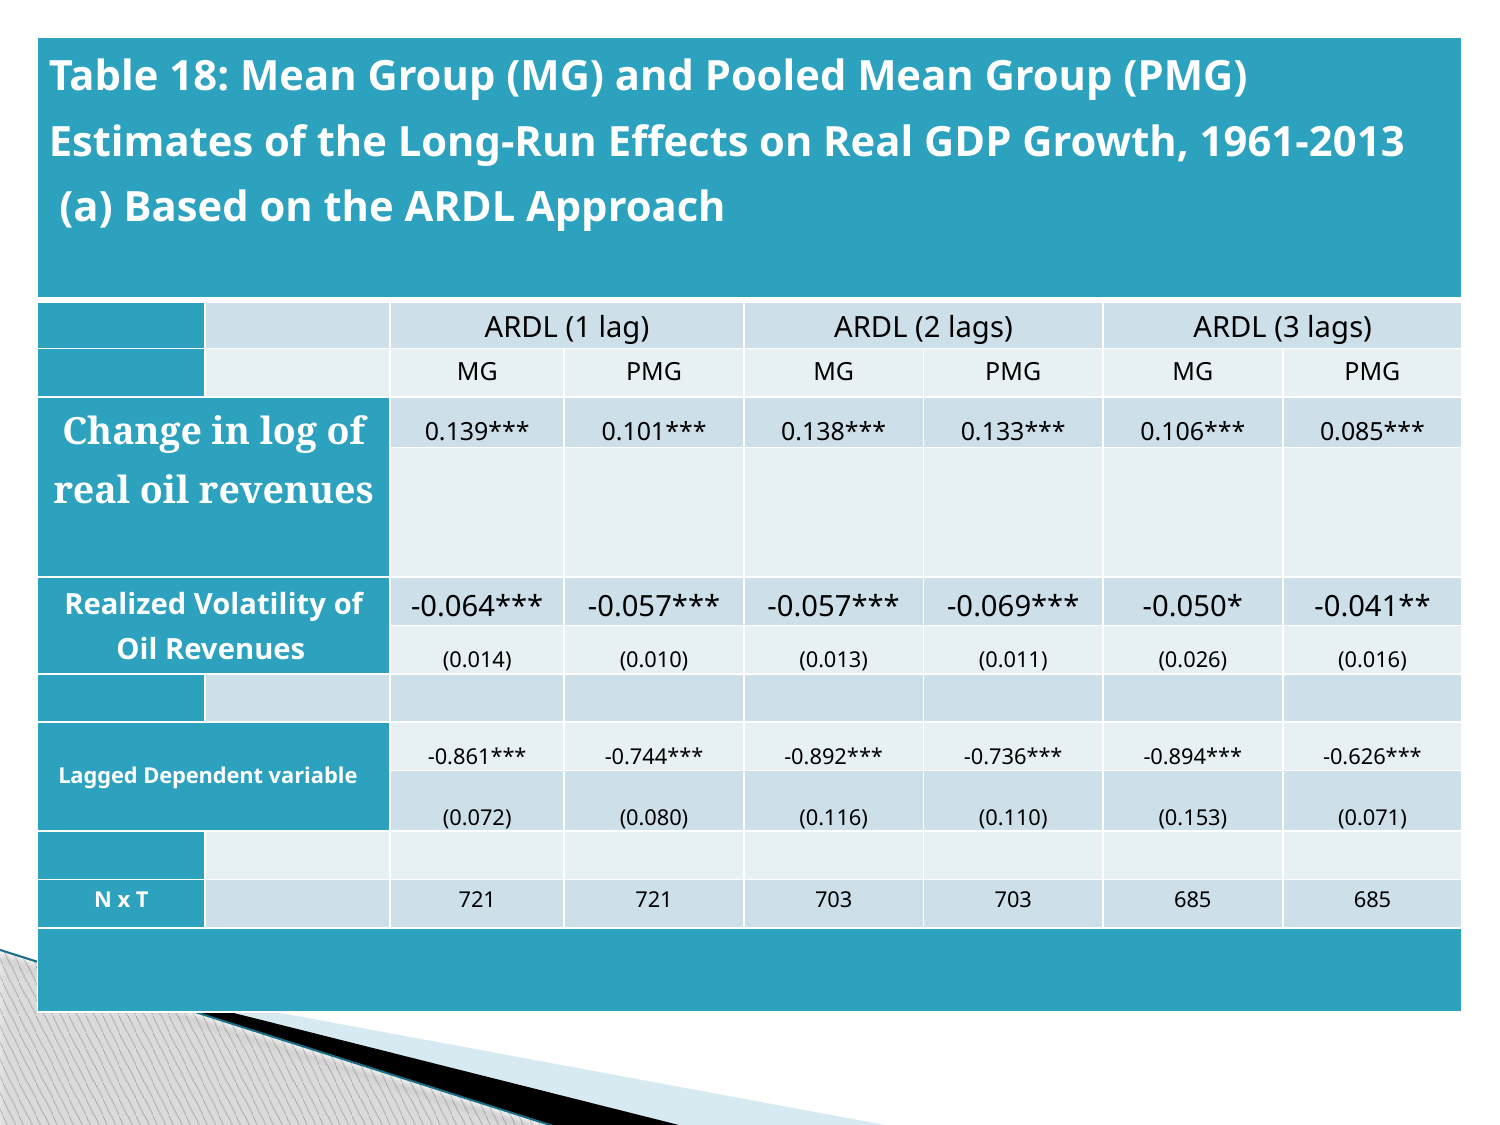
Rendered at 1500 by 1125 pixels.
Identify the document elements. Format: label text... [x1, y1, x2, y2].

table_cell [565, 675, 743, 721]
table_cell Lagged Dependent variable [38, 723, 389, 830]
table_cell -0.057*** [565, 578, 743, 625]
table_cell (0.116) [745, 771, 923, 830]
table_cell [565, 448, 743, 576]
table_cell PMG [565, 349, 743, 396]
table_cell 0.138*** [745, 398, 923, 447]
table_cell MG [1104, 349, 1282, 396]
table_cell 0.133*** [924, 398, 1102, 447]
table_cell [924, 832, 1102, 879]
table_cell (0.014) [391, 626, 563, 673]
table_cell [38, 929, 1461, 1011]
table_cell -0.736*** [924, 723, 1102, 770]
table_cell 0.139*** [391, 398, 563, 447]
table_cell [1104, 832, 1282, 879]
table_cell (0.071) [1284, 771, 1461, 830]
table_cell N x T [38, 880, 204, 927]
table_cell -0.041** [1284, 578, 1461, 625]
table_cell (0.011) [924, 626, 1102, 673]
table_cell -0.744*** [565, 723, 743, 770]
table_cell -0.626*** [1284, 723, 1461, 770]
table_cell -0.069*** [924, 578, 1102, 625]
table_cell -0.057*** [745, 578, 923, 625]
table_cell [391, 832, 563, 879]
table_cell [1284, 448, 1461, 576]
table_cell (0.072) [391, 771, 563, 830]
table_cell [924, 448, 1102, 576]
table_cell 0.085*** [1284, 398, 1461, 447]
table_cell (0.110) [924, 771, 1102, 830]
table_cell -0.861*** [391, 723, 563, 770]
table_cell PMG [924, 349, 1102, 396]
table_cell 703 [924, 880, 1102, 927]
table_cell [38, 349, 204, 396]
table_cell ARDL (3 lags) [1104, 303, 1461, 348]
table_cell [1104, 675, 1282, 721]
table_cell [565, 832, 743, 879]
table_cell MG [745, 349, 923, 396]
table_cell Change in log of real oil revenues [38, 398, 389, 576]
table_cell -0.064*** [391, 578, 563, 625]
table_cell [1104, 448, 1282, 576]
table_cell [391, 675, 563, 721]
table_cell [1284, 675, 1461, 721]
table_cell Realized Volatility of Oil Revenues [38, 578, 389, 673]
table_cell [206, 832, 389, 879]
table_cell (0.026) [1104, 626, 1282, 673]
table_cell 0.106*** [1104, 398, 1282, 447]
table_cell (0.153) [1104, 771, 1282, 830]
table_cell PMG [1284, 349, 1461, 396]
table_cell (0.010) [565, 626, 743, 673]
table_cell [745, 832, 923, 879]
table_cell [206, 349, 389, 396]
table_cell MG [391, 349, 563, 396]
table_cell [38, 675, 204, 721]
table_cell 685 [1104, 880, 1282, 927]
table_cell (0.016) [1284, 626, 1461, 673]
table_header Table 18: Mean Group (MG) and Pooled Mean Group (PMG) Estimates of the Long-Run Effects on Real GDP Growth, 1961-2013 (a) Based on the ARDL Approach [38, 38, 1461, 297]
table_cell -0.050* [1104, 578, 1282, 625]
table_cell -0.892*** [745, 723, 923, 770]
table_cell 0.101*** [565, 398, 743, 447]
table_cell 721 [391, 880, 563, 927]
table_cell 703 [745, 880, 923, 927]
table_cell 721 [565, 880, 743, 927]
table_cell [745, 675, 923, 721]
table_cell [206, 880, 389, 927]
table_cell [924, 675, 1102, 721]
table_cell -0.894*** [1104, 723, 1282, 770]
table_cell [1284, 832, 1461, 879]
table_cell (0.013) [745, 626, 923, 673]
table_cell [745, 448, 923, 576]
table_cell [391, 448, 563, 576]
table_cell 685 [1284, 880, 1461, 927]
table_cell ARDL (1 lag) [391, 303, 743, 348]
table_cell (0.080) [565, 771, 743, 830]
table_cell [38, 303, 204, 348]
table_cell [206, 675, 389, 721]
table_cell [38, 832, 204, 879]
table_cell [206, 303, 389, 348]
table_cell ARDL (2 lags) [745, 303, 1102, 348]
